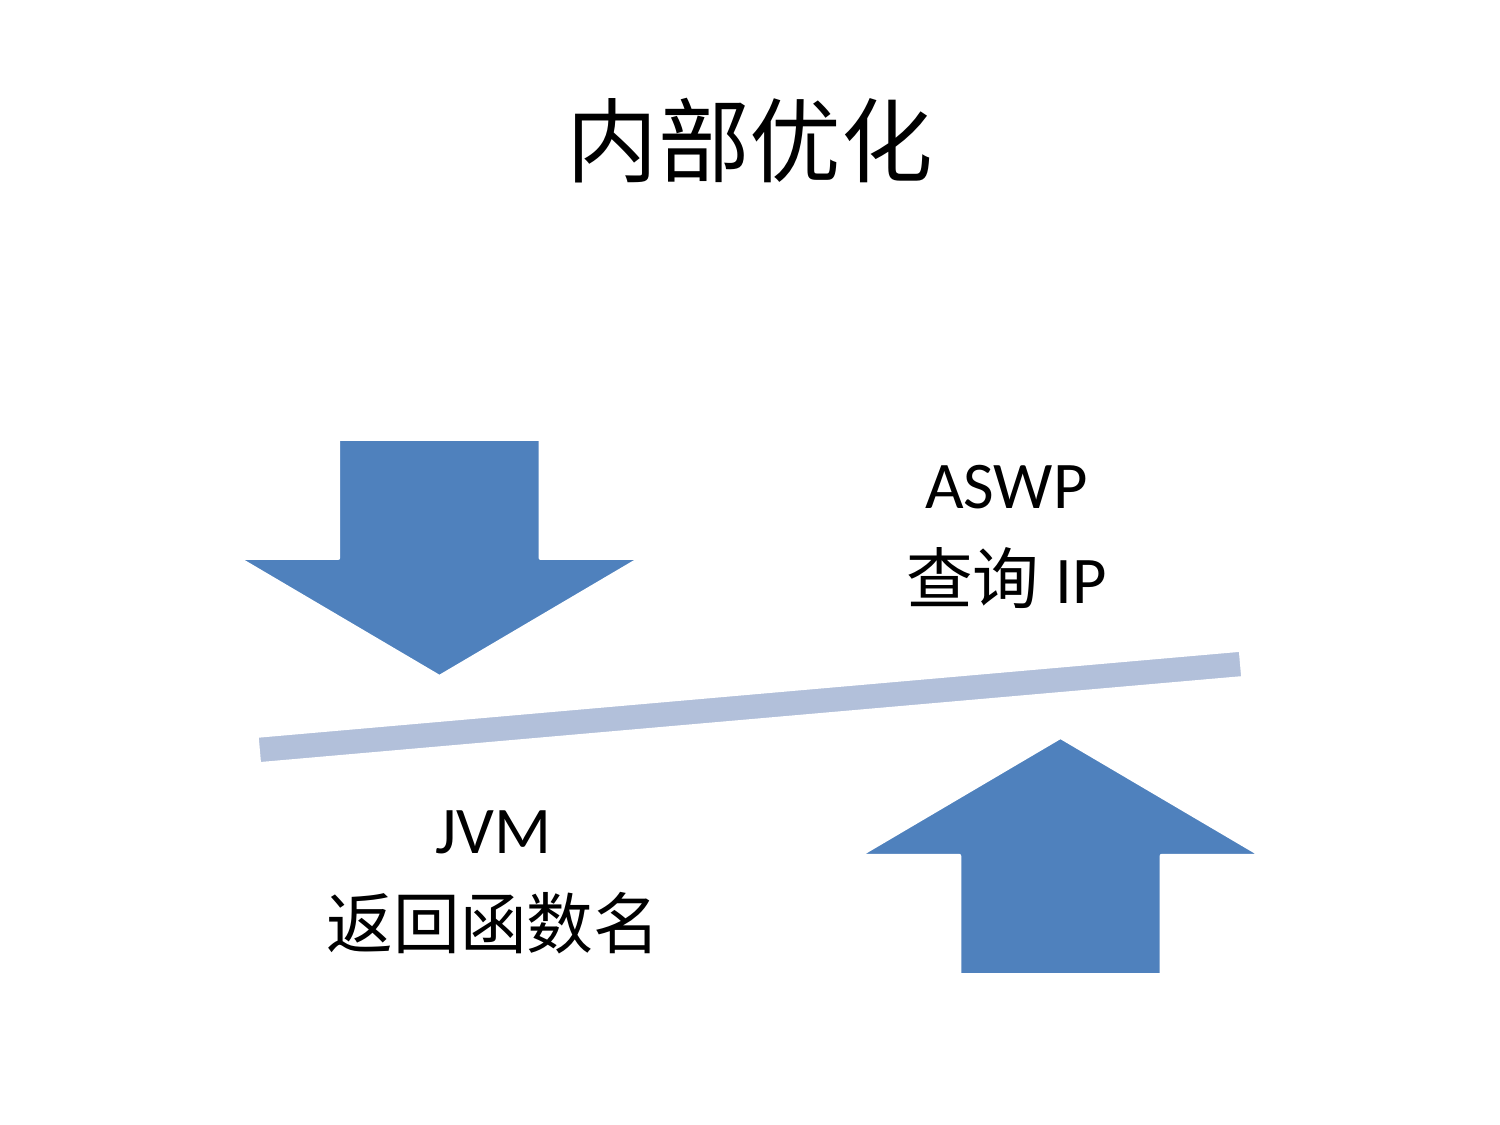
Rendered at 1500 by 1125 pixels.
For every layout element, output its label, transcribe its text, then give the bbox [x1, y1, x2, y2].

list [74, 408, 1426, 1006]
title 内部优化 [75, 45, 1425, 233]
